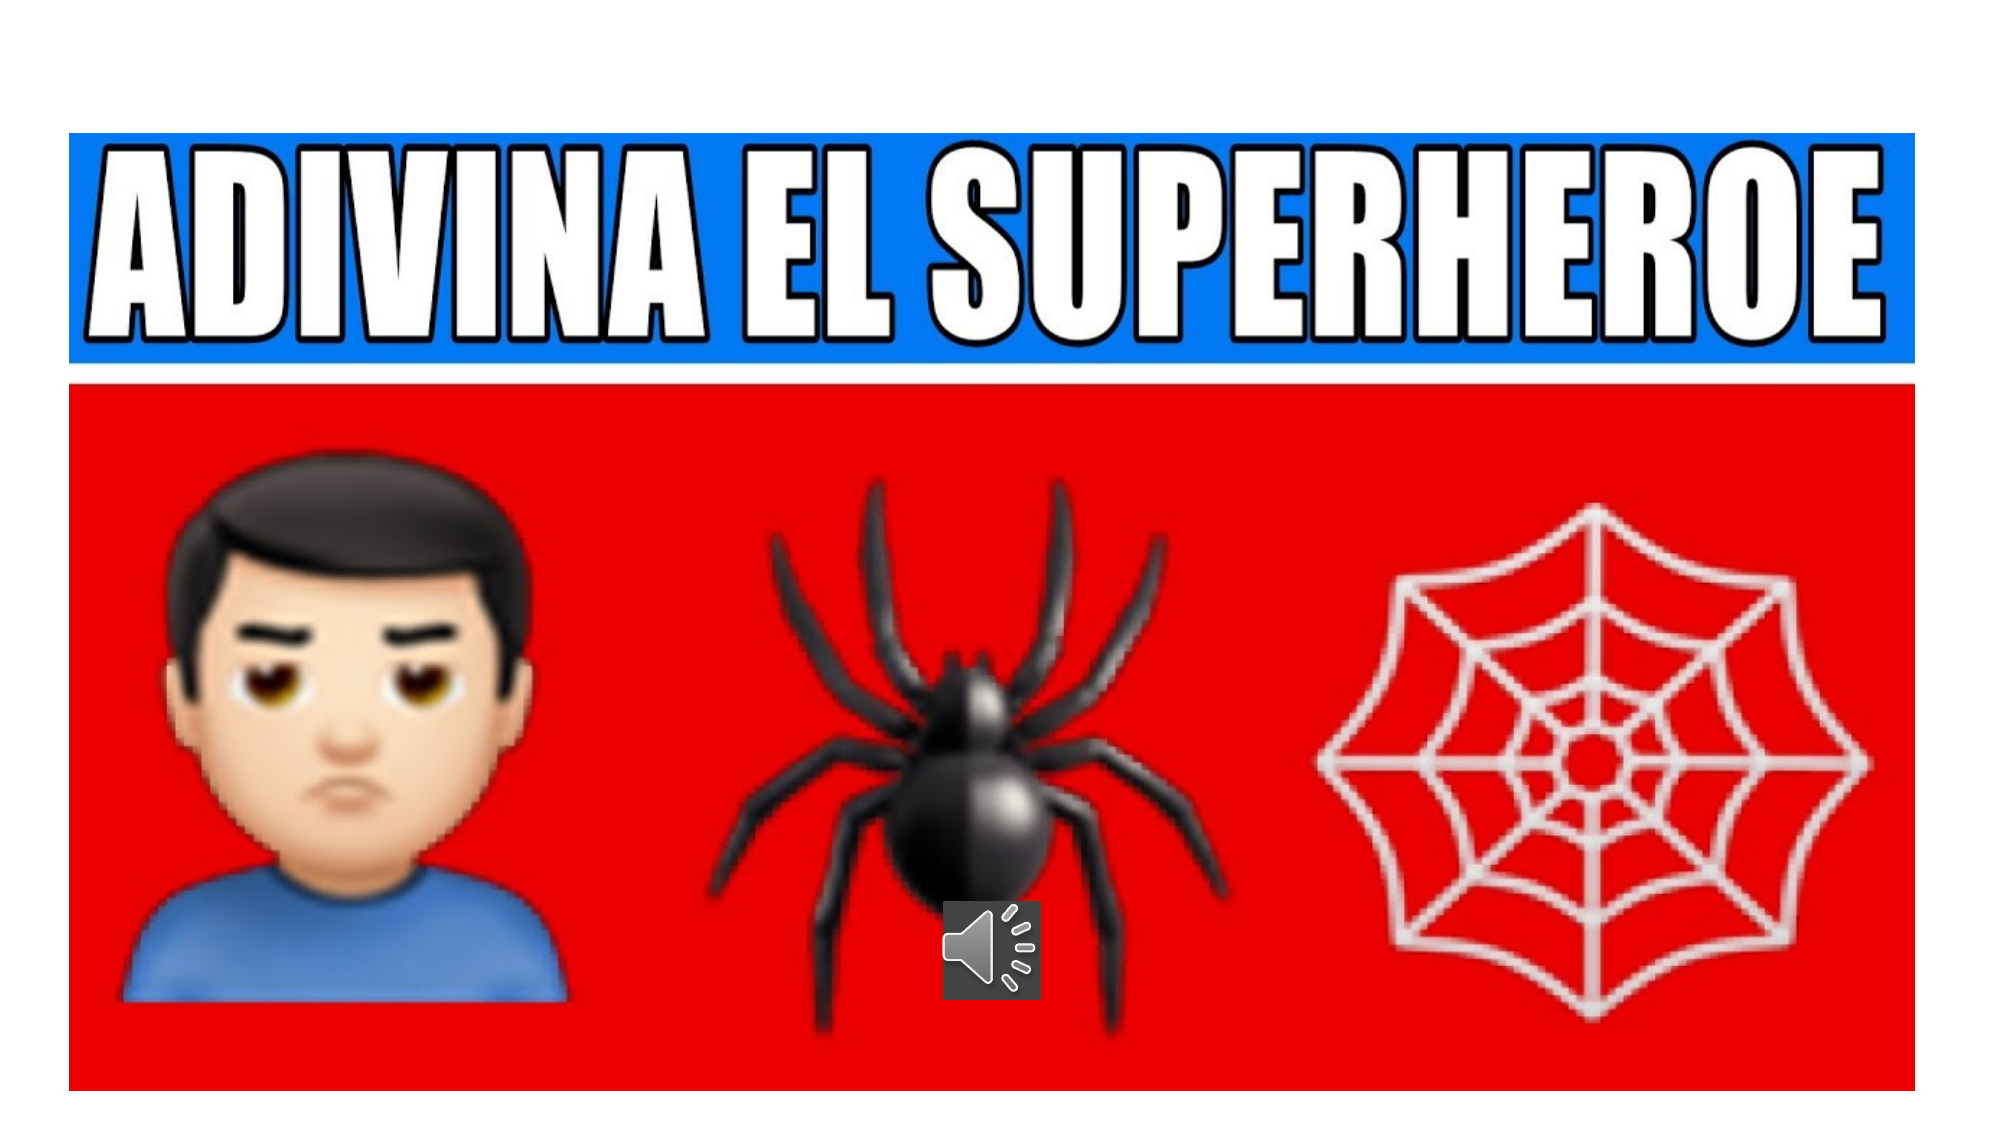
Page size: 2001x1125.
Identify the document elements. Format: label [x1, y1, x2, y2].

picture [68, 133, 1915, 1092]
